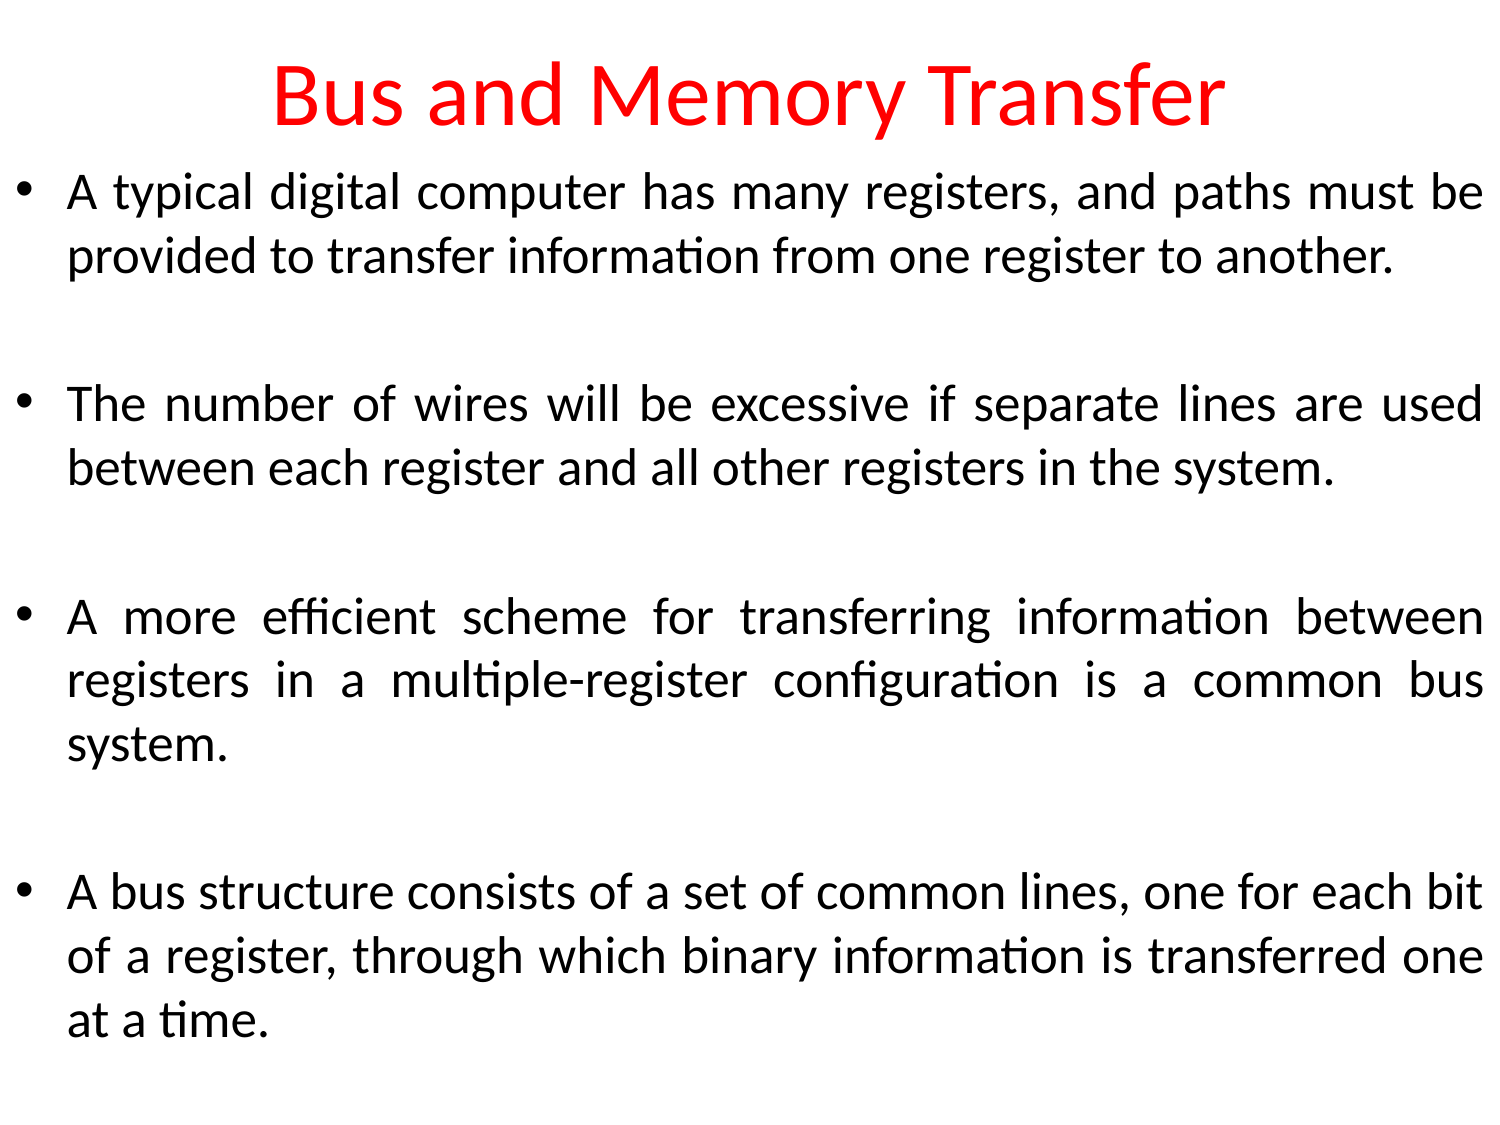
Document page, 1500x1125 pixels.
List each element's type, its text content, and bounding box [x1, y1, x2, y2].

title Bus and Memory Transfer [75, 7, 1425, 149]
list A typical digital computer has many registers, and paths must be provided to transfer information from one register to another. The number of wires will be excessive if separate lines are used between each register and all other registers in the system. A more efficient scheme for transferring information between registers in a multiple-register configuration is a common bus system. A bus structure consists of a set of common lines, one for each bit of a register, through which binary information is transferred one at a time. [0, 149, 1500, 1106]
